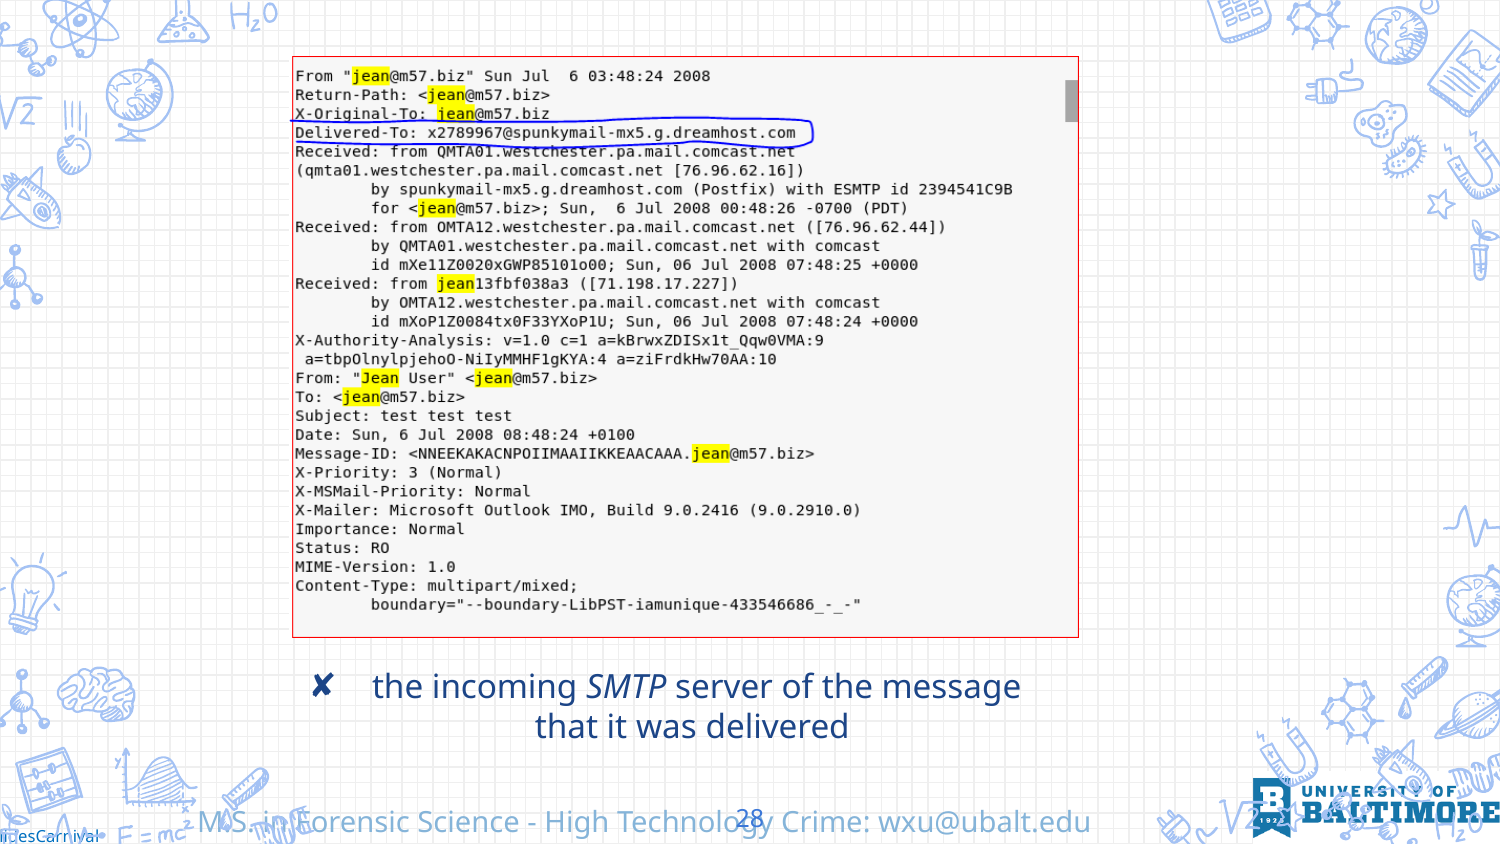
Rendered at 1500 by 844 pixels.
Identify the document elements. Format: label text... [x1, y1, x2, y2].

picture [1342, 796, 1349, 806]
picture [1479, 779, 1483, 790]
picture [1405, 773, 1430, 800]
slide_number 28 [705, 796, 795, 844]
picture [1481, 771, 1489, 788]
picture [1253, 771, 1500, 844]
picture [1388, 823, 1396, 835]
picture [1354, 819, 1361, 827]
picture [1408, 786, 1417, 792]
picture [1381, 771, 1421, 792]
list the incoming SMTP server of the message that it was delivered [263, 637, 1056, 773]
picture [1283, 771, 1308, 783]
picture [1471, 771, 1479, 786]
picture [1375, 780, 1390, 791]
picture [289, 56, 1079, 639]
